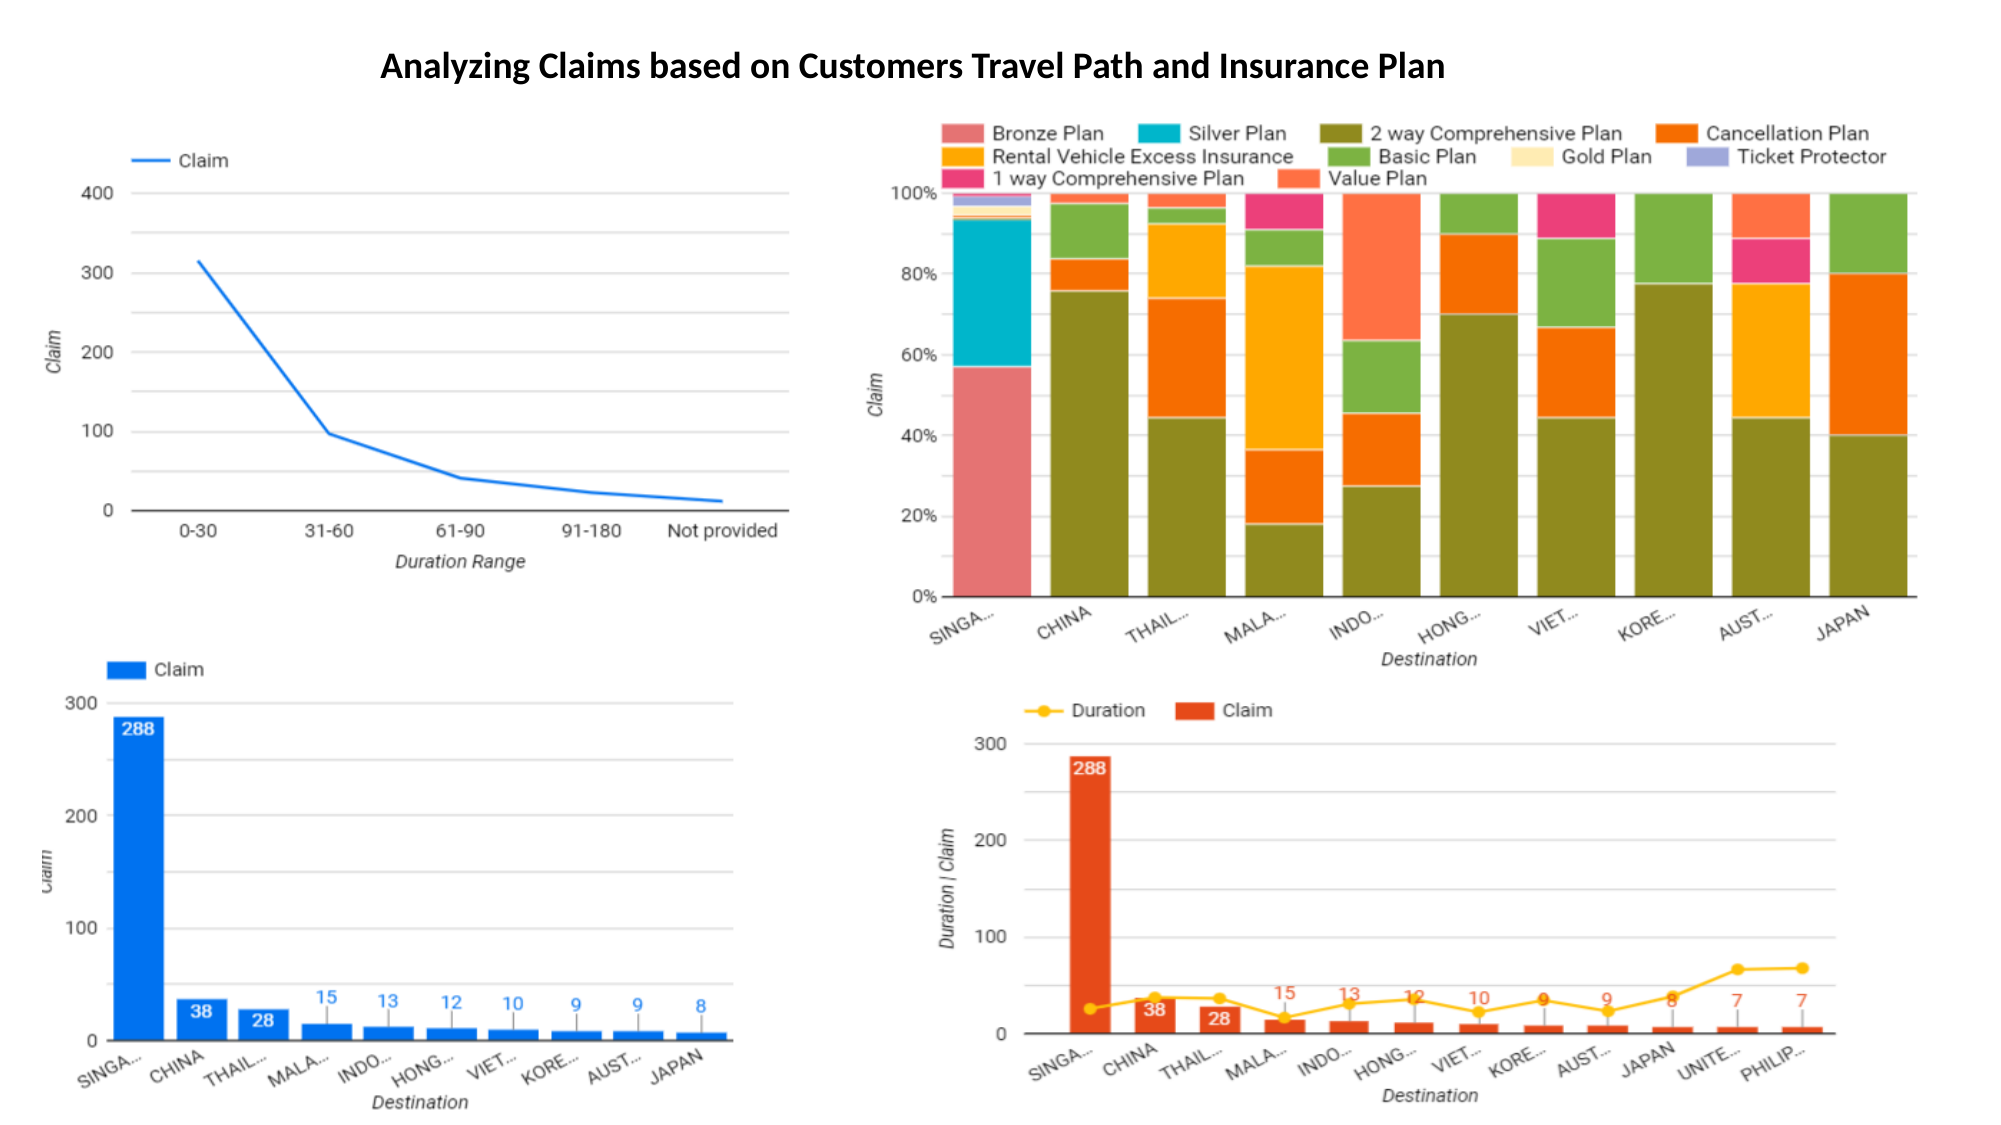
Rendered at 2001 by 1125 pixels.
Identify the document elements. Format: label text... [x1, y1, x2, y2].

text_box Analyzing Claims based on Customers Travel Path and Insurance Plan [365, 33, 1674, 94]
picture [42, 113, 1962, 1125]
